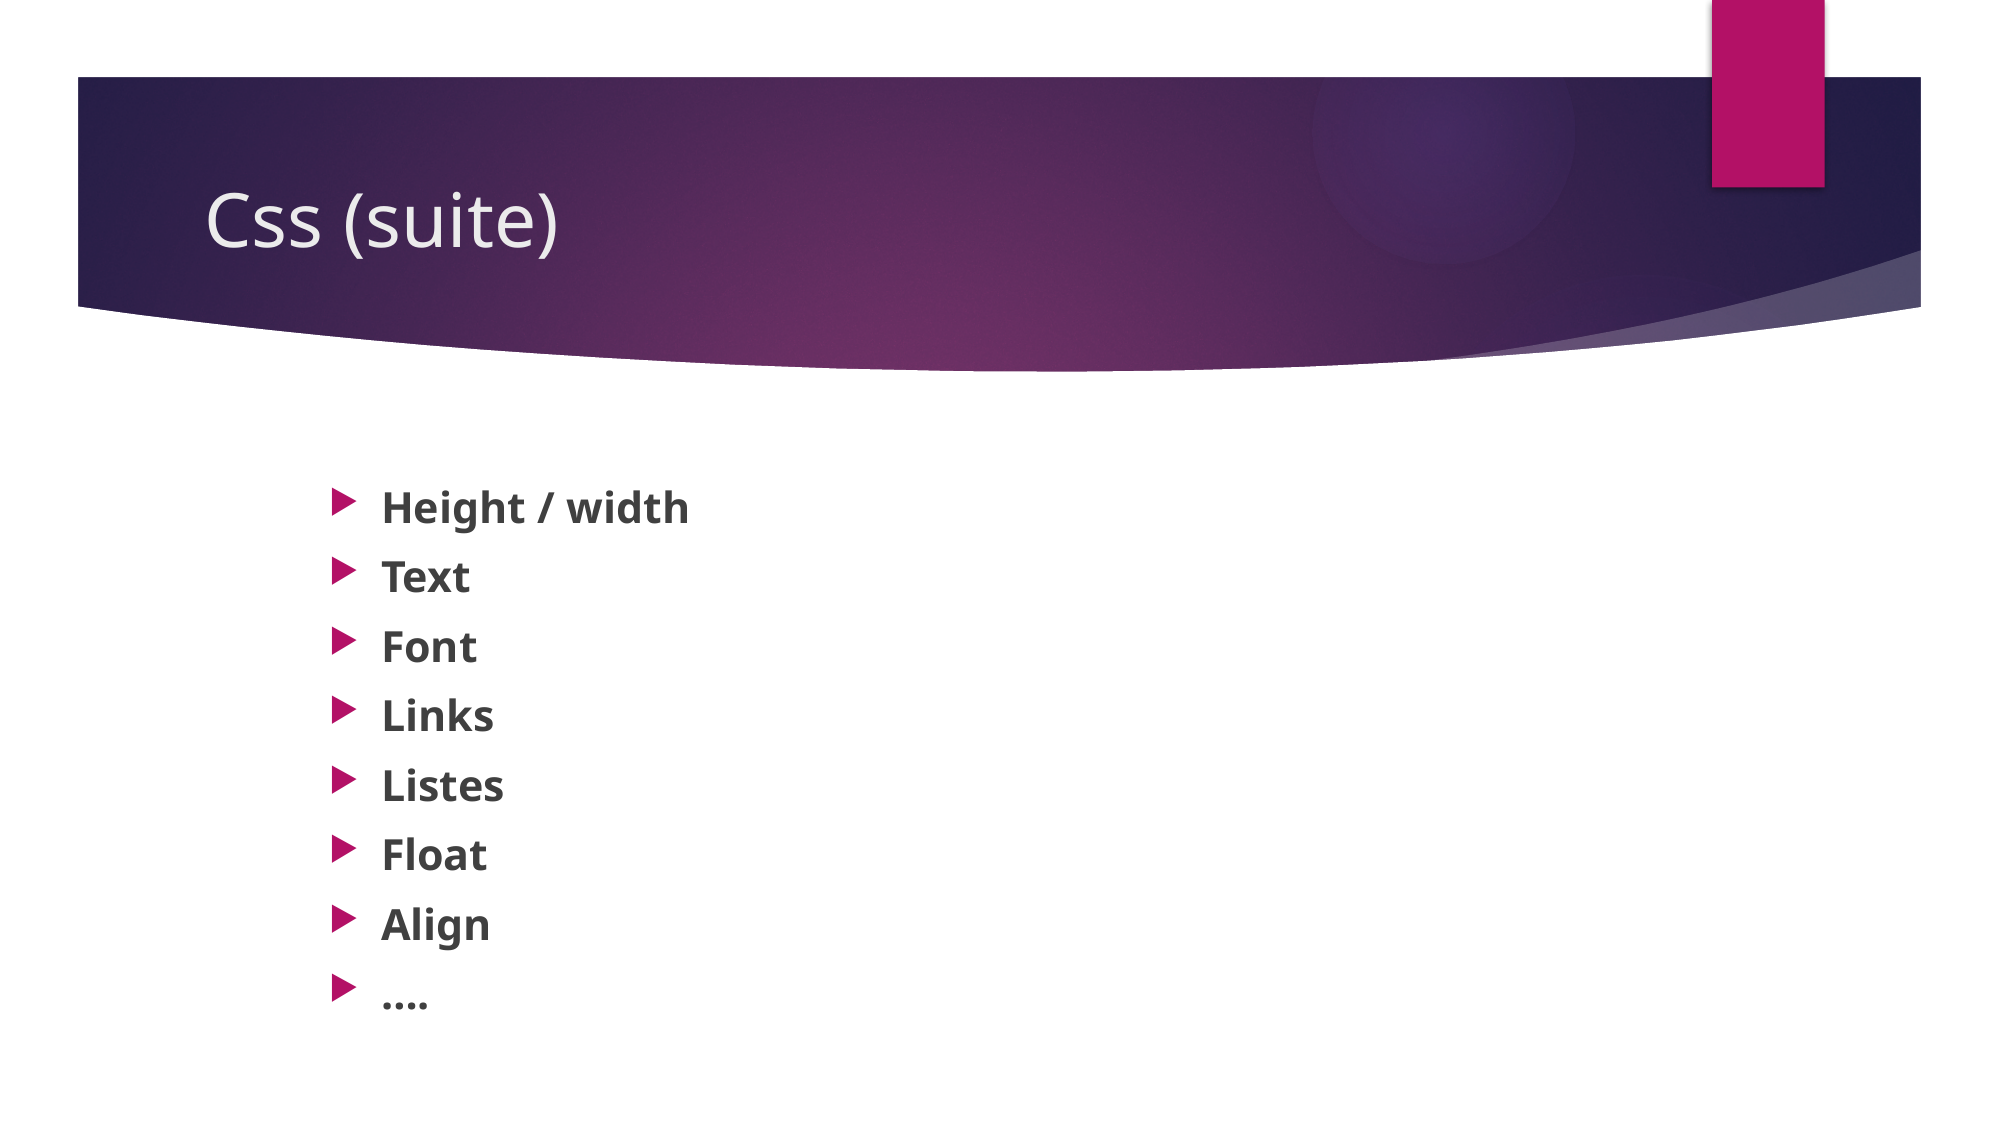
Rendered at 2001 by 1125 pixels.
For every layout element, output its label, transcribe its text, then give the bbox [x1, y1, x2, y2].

title Css (suite) [189, 159, 1627, 276]
list Height / width Text Font Links Listes Float Align …. [313, 473, 1762, 1027]
